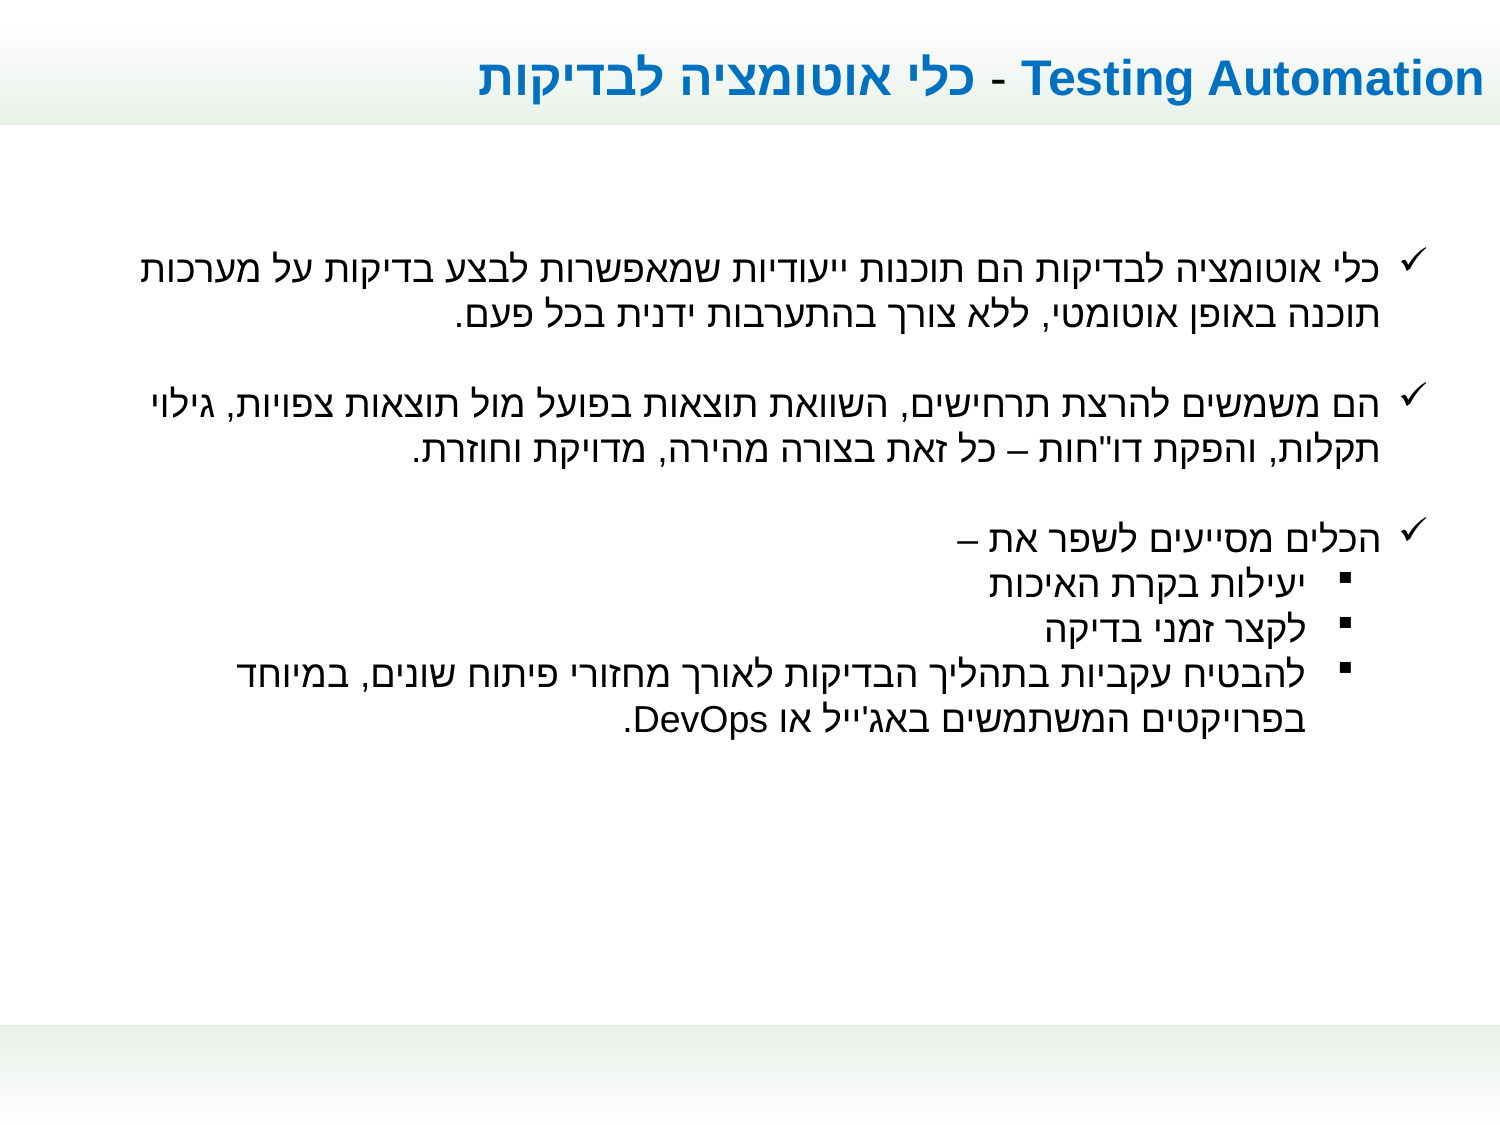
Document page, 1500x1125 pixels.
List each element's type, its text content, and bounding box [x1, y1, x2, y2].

text_box [0, 1025, 1500, 1125]
text_box Testing Automation - כלי אוטומציה לבדיקות [0, 24, 1500, 125]
text_box כלי אוטומציה לבדיקות הם תוכנות ייעודיות שמאפשרות לבצע בדיקות על מערכות תוכנה באופן אוטומטי, ללא צורך בהתערבות ידנית בכל פעם. הם משמשים להרצת תרחישים, השוואת תוצאות בפועל מול תוצאות צפויות, גילוי תקלות, והפקת דו"חות – כל זאת בצורה מהירה, מדויקת וחוזרת. הכלים מסייעים לשפר את – יעילות בקרת האיכות לקצר זמני בדיקה להבטיח עקביות בתהליך הבדיקות לאורך מחזורי פיתוח שונים, במיוחד בפרויקטים המשתמשים באג'ייל או DevOps. [56, 237, 1444, 973]
